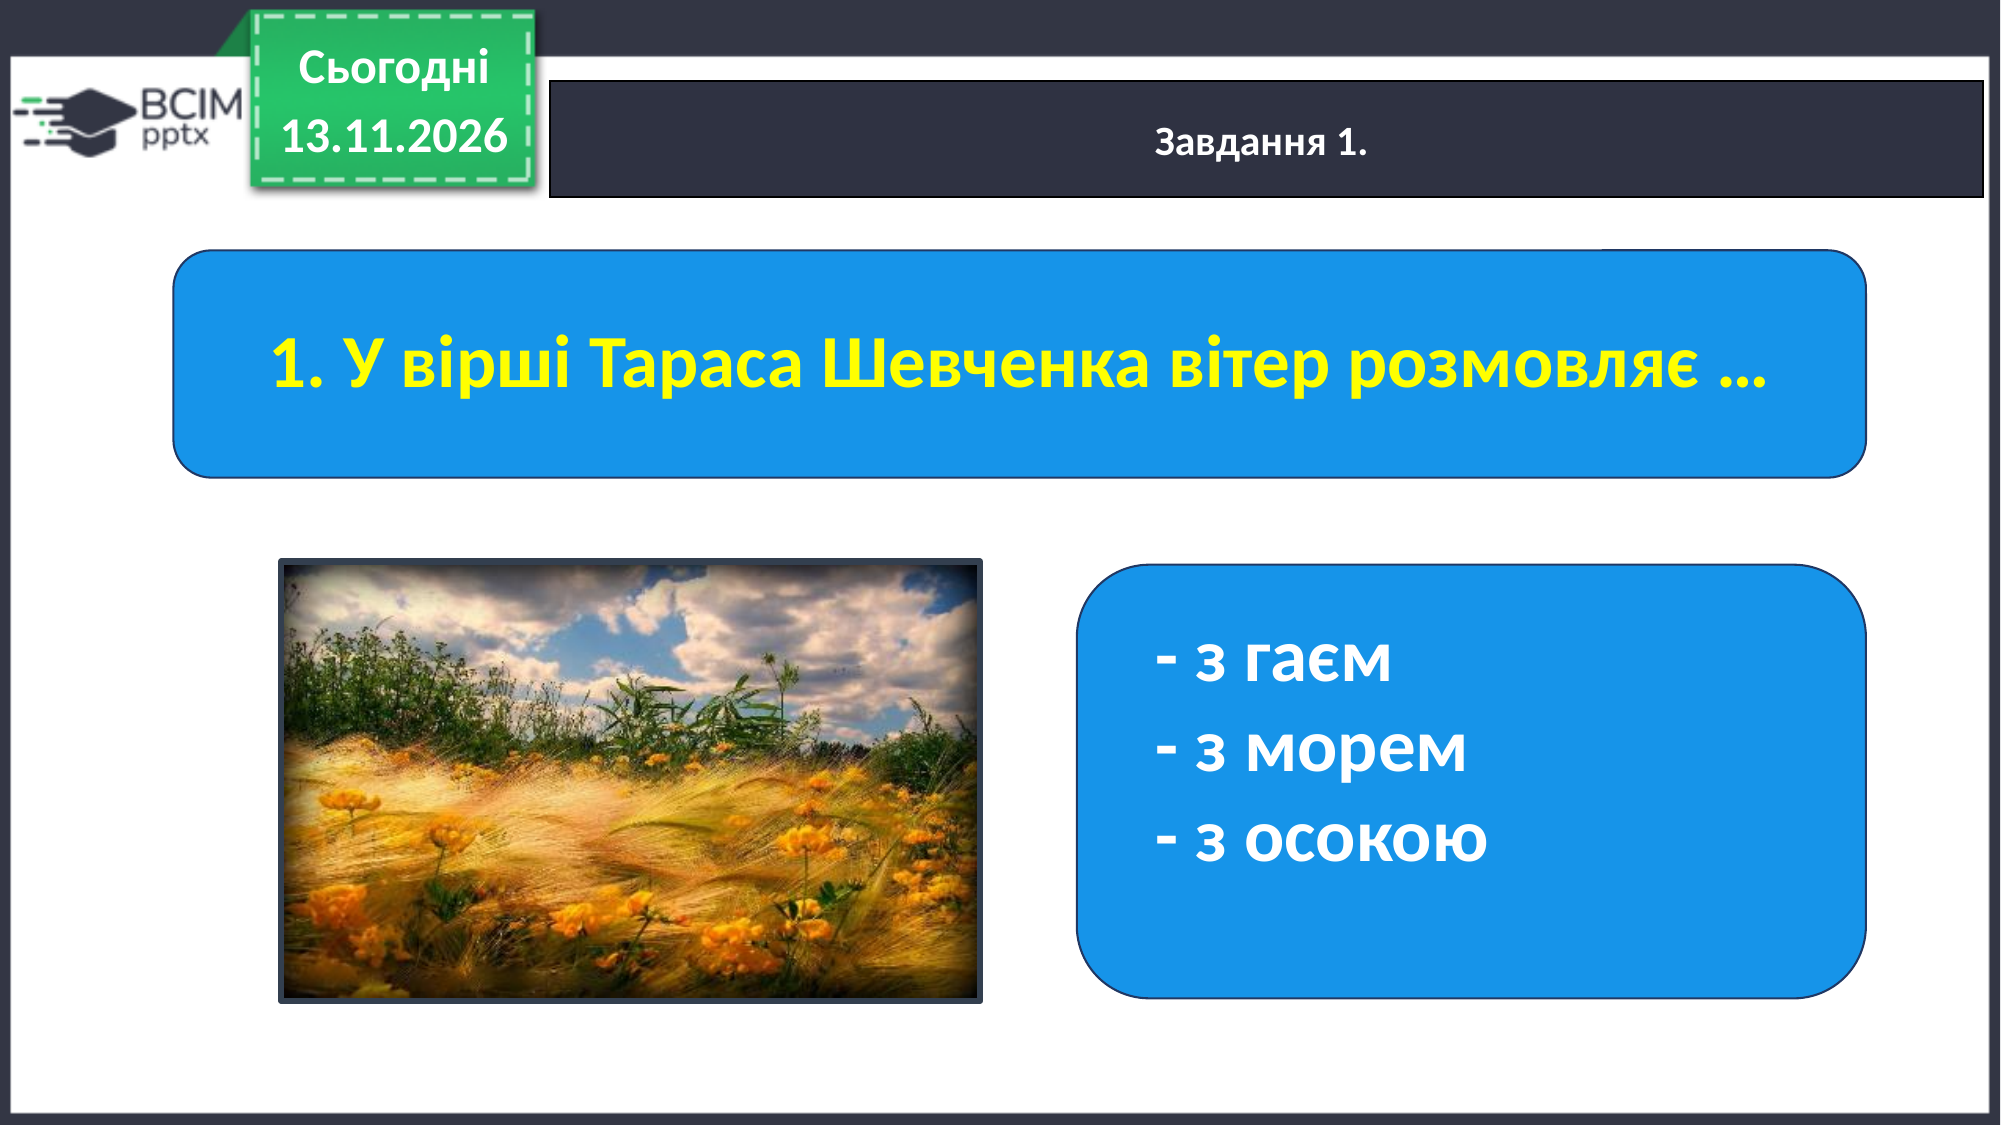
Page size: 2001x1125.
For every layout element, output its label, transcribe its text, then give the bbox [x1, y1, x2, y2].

text_box - з гаєм - з морем - з осокою [1140, 599, 1896, 884]
picture [0, 0, 2001, 1125]
text_box Сьогодні [284, 26, 535, 101]
text_box [172, 249, 1868, 479]
text_box Завдання 1. [549, 80, 1984, 198]
text_box [1075, 563, 1867, 1000]
text_box 1. У вірші Тараса Шевченка вітер розмовляє … [204, 304, 1835, 410]
text_box 01.02.2022 [263, 101, 524, 164]
